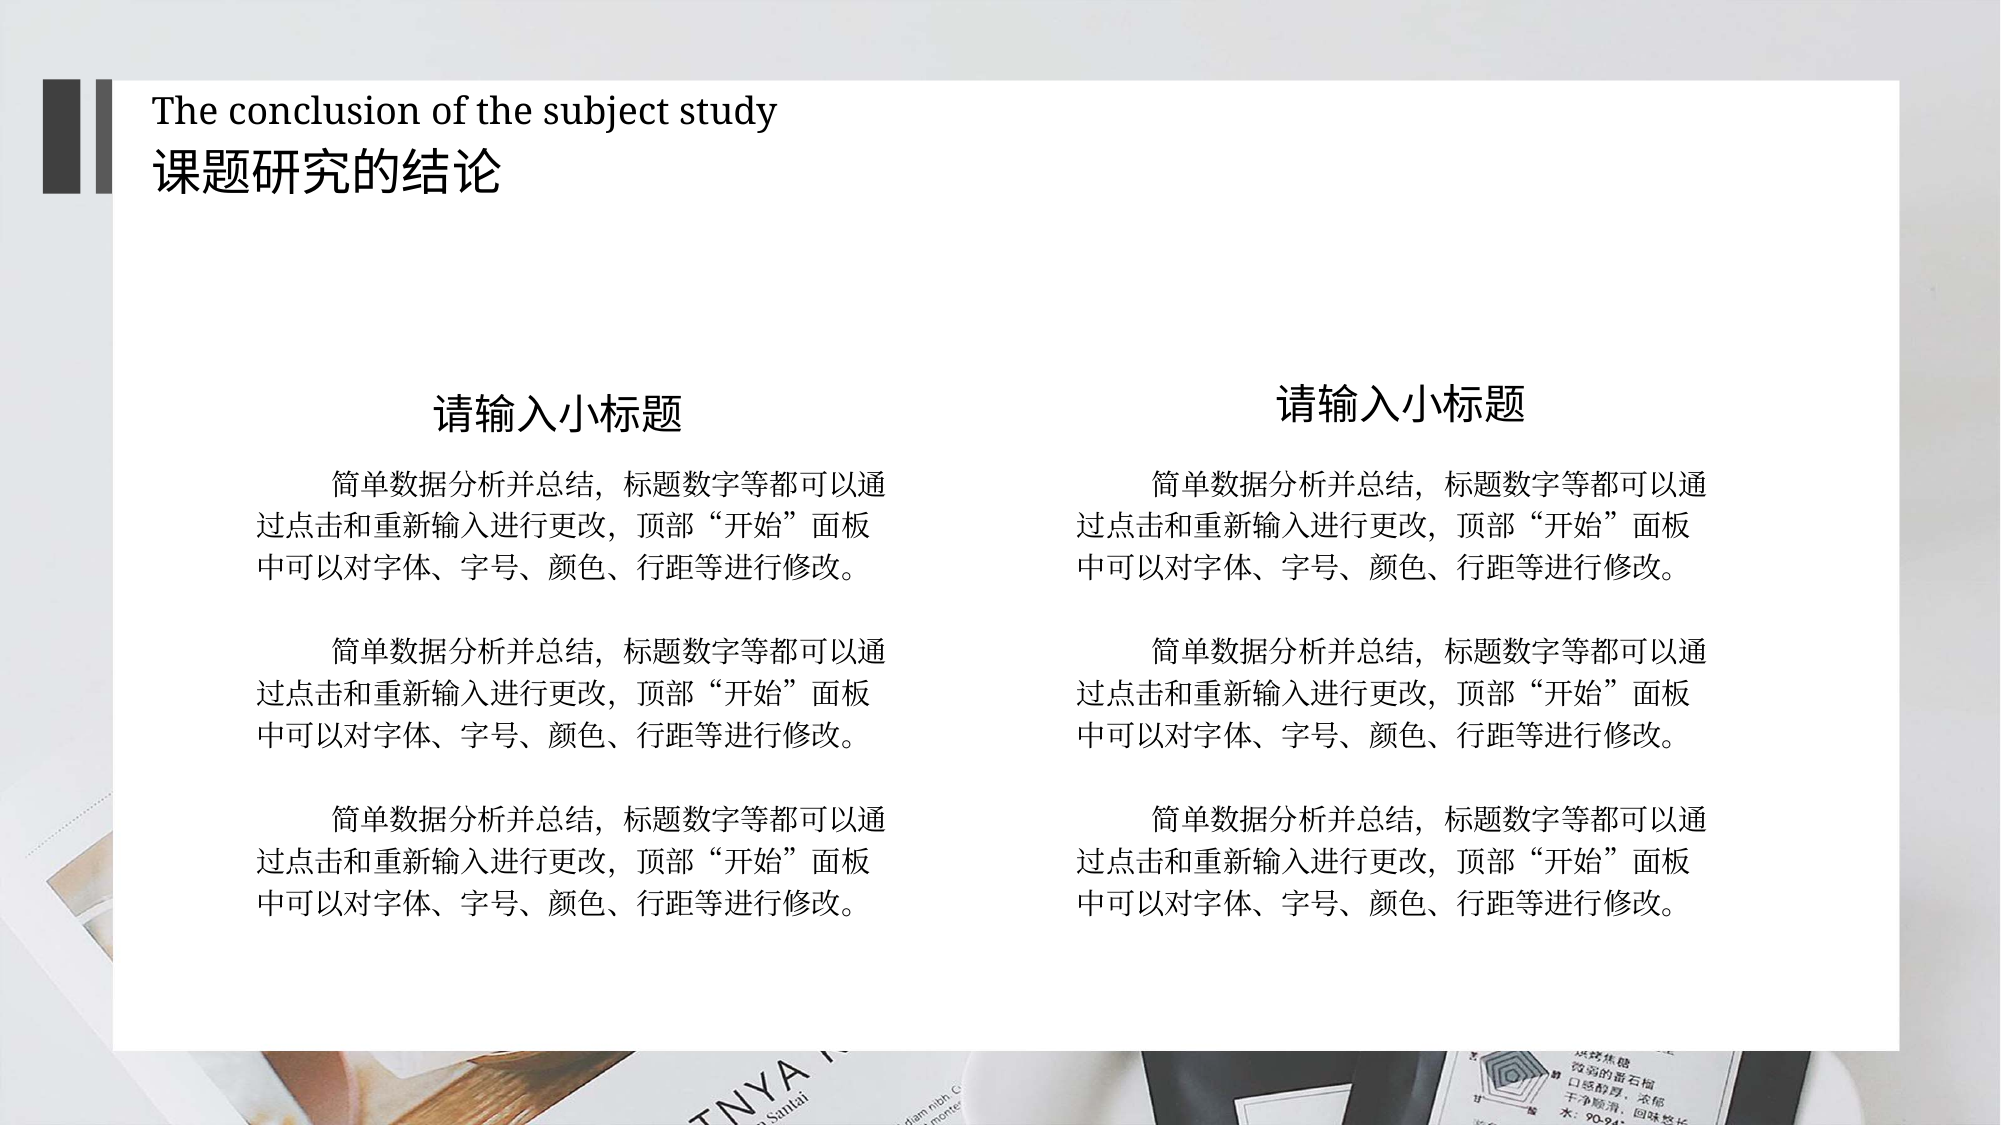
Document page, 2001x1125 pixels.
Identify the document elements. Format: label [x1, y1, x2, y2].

text_box [1062, 320, 1729, 941]
picture [0, 0, 2001, 1125]
text_box [241, 330, 909, 941]
text_box [42, 79, 1149, 209]
